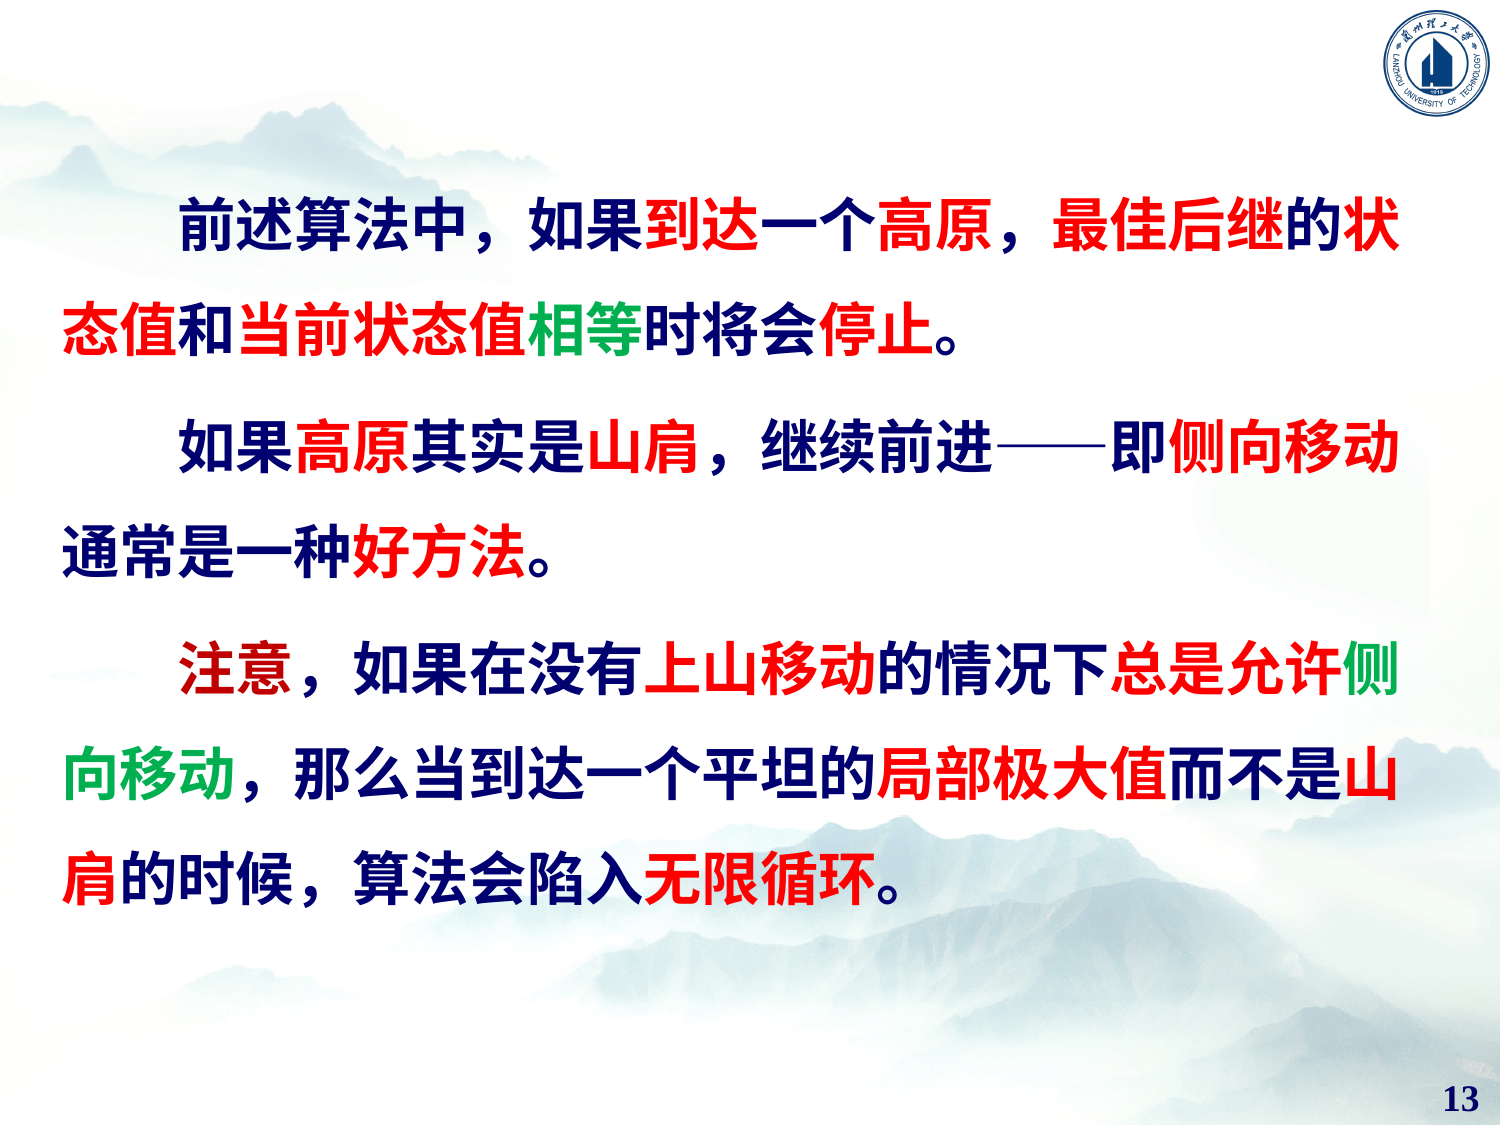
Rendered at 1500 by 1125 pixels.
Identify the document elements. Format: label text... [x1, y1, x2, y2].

list 前述算法中，如果到达一个高原，最佳后继的状态值和当前状态值相等时将会停止。 如果高原其实是山肩，继续前进——即侧向移动通常是一种好方法。 注意，如果在没有上山移动的情况下总是允许侧向移动，那么当到达一个平坦的局部极大值而不是山肩的时候，算法会陷入无限循环。 [46, 54, 1430, 1111]
picture [0, 0, 1500, 1125]
slide_number 13 [1181, 1066, 1495, 1125]
